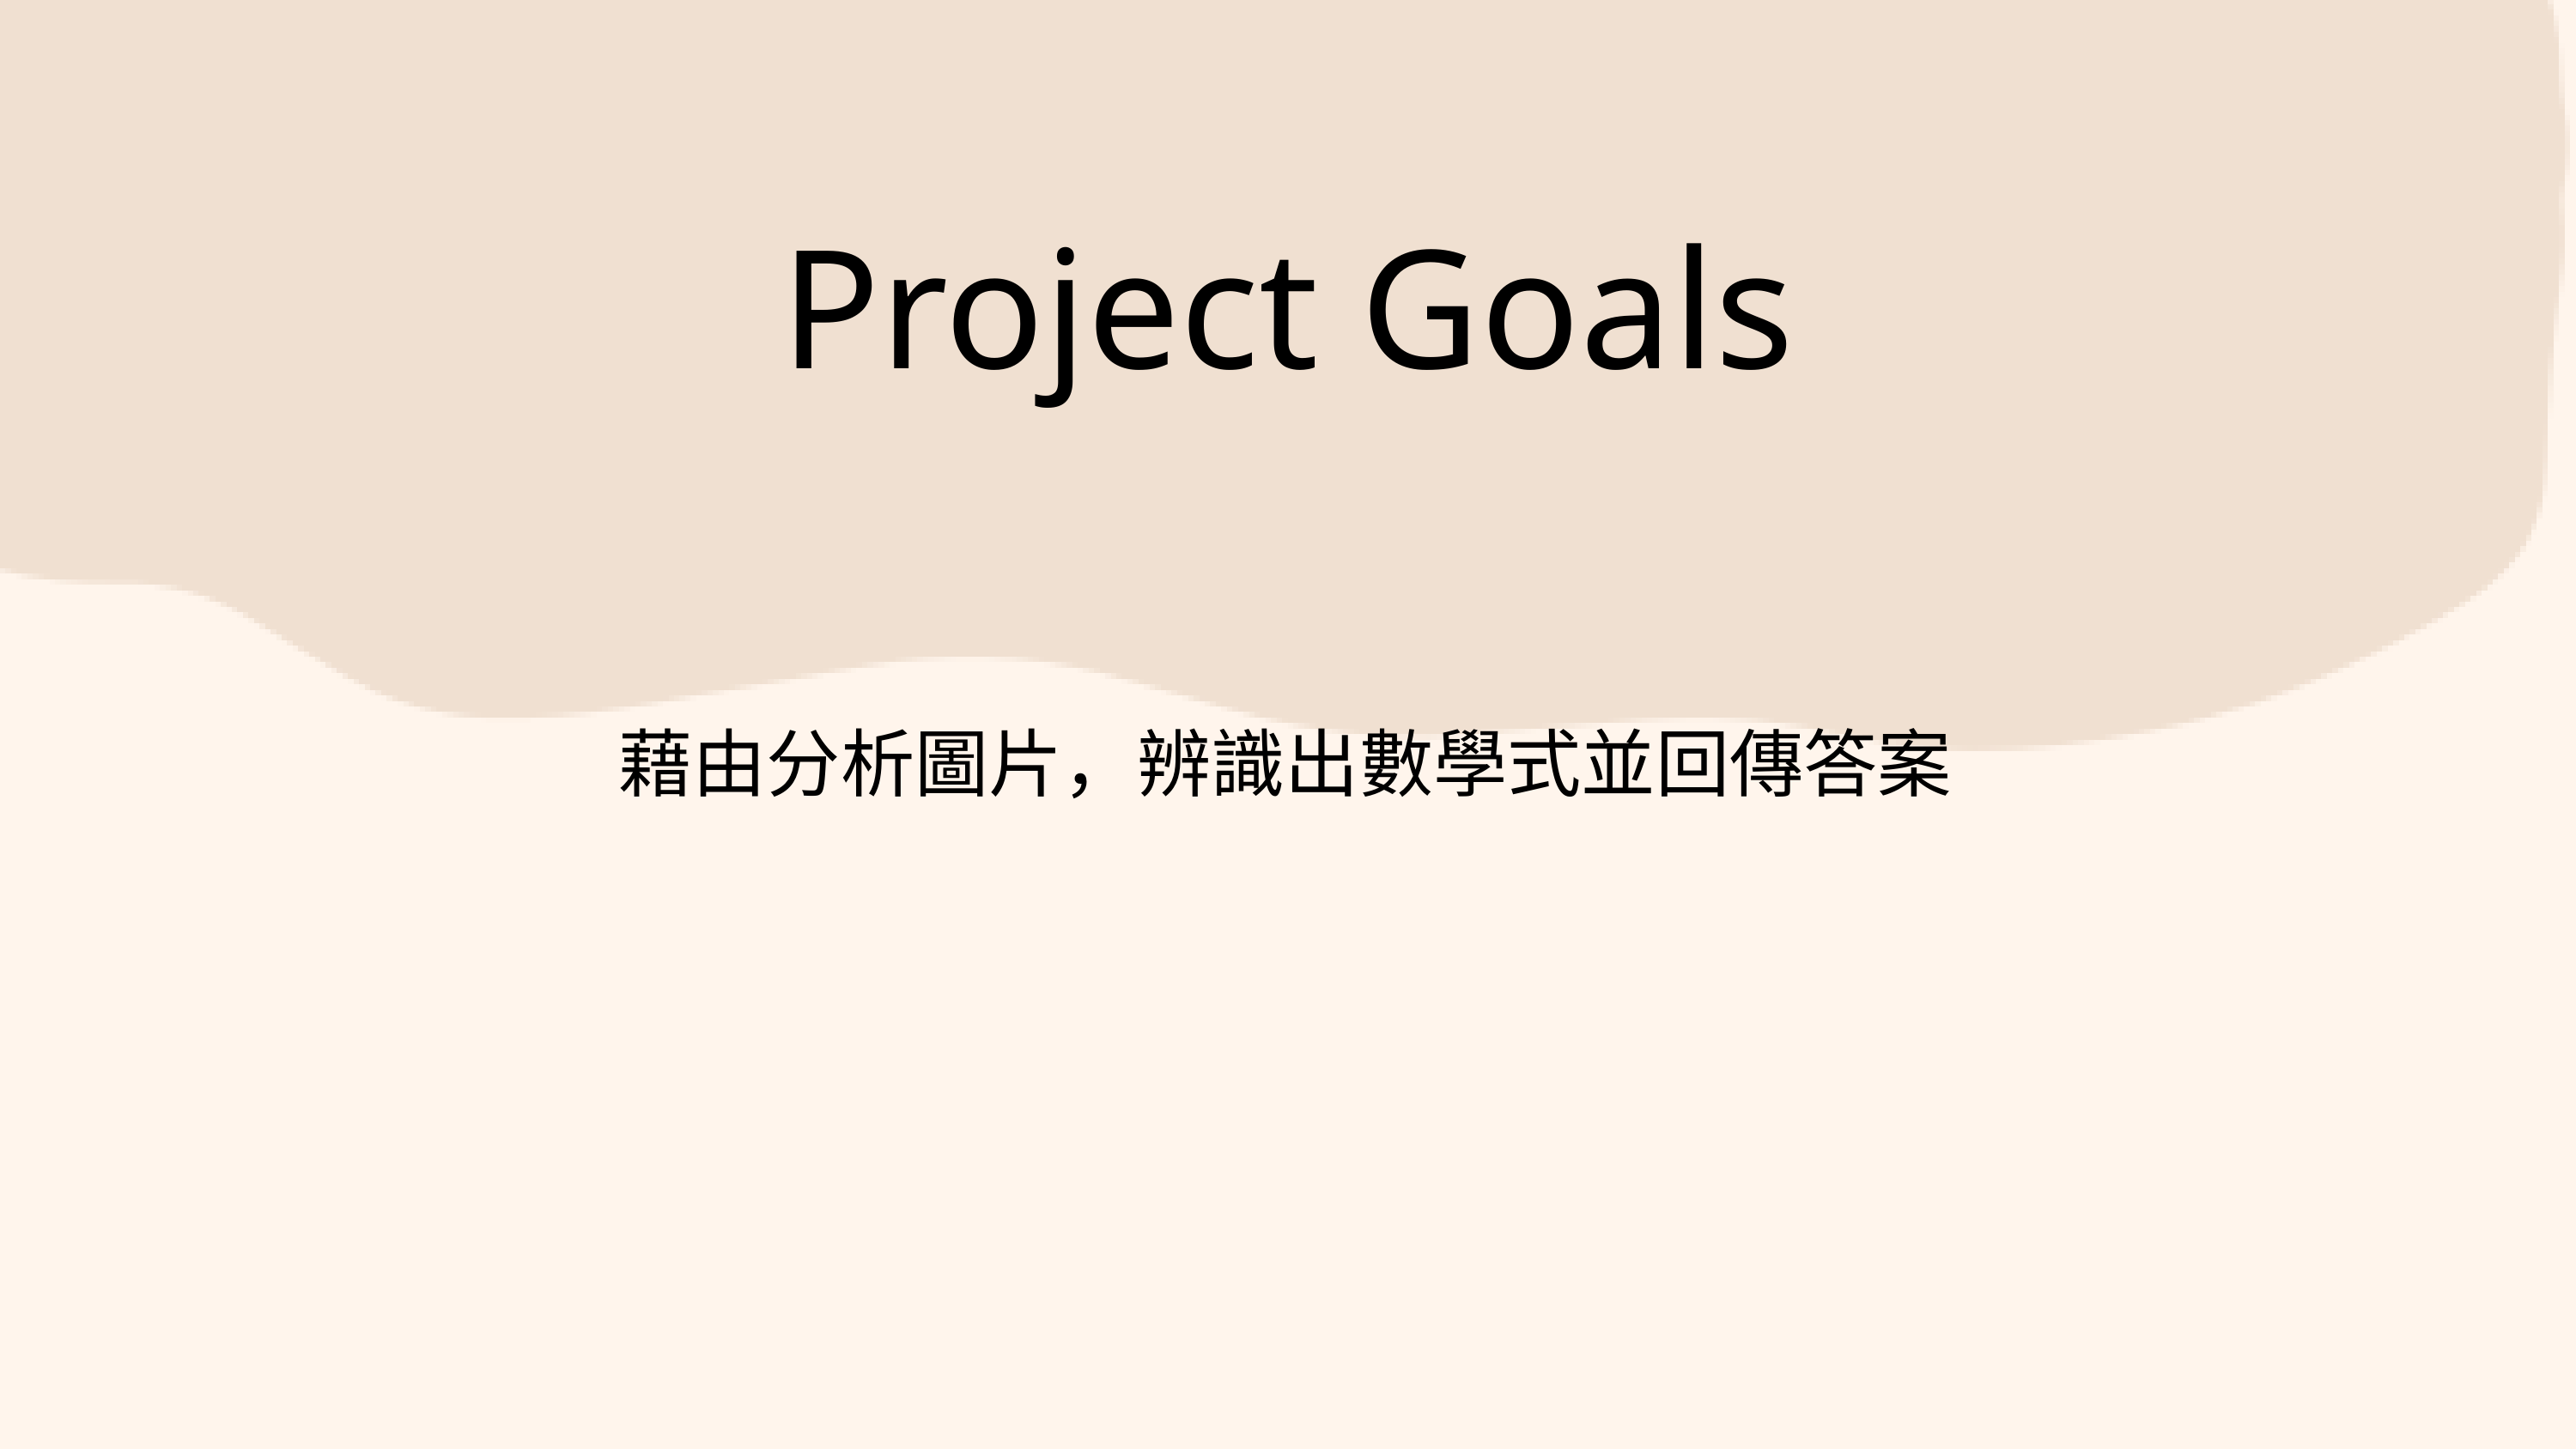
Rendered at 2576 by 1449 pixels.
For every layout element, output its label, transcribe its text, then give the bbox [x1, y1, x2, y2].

text_box 藉由分析圖片，辨識出數學式並回傳答案 [618, 761, 1953, 806]
picture [0, 0, 2576, 752]
